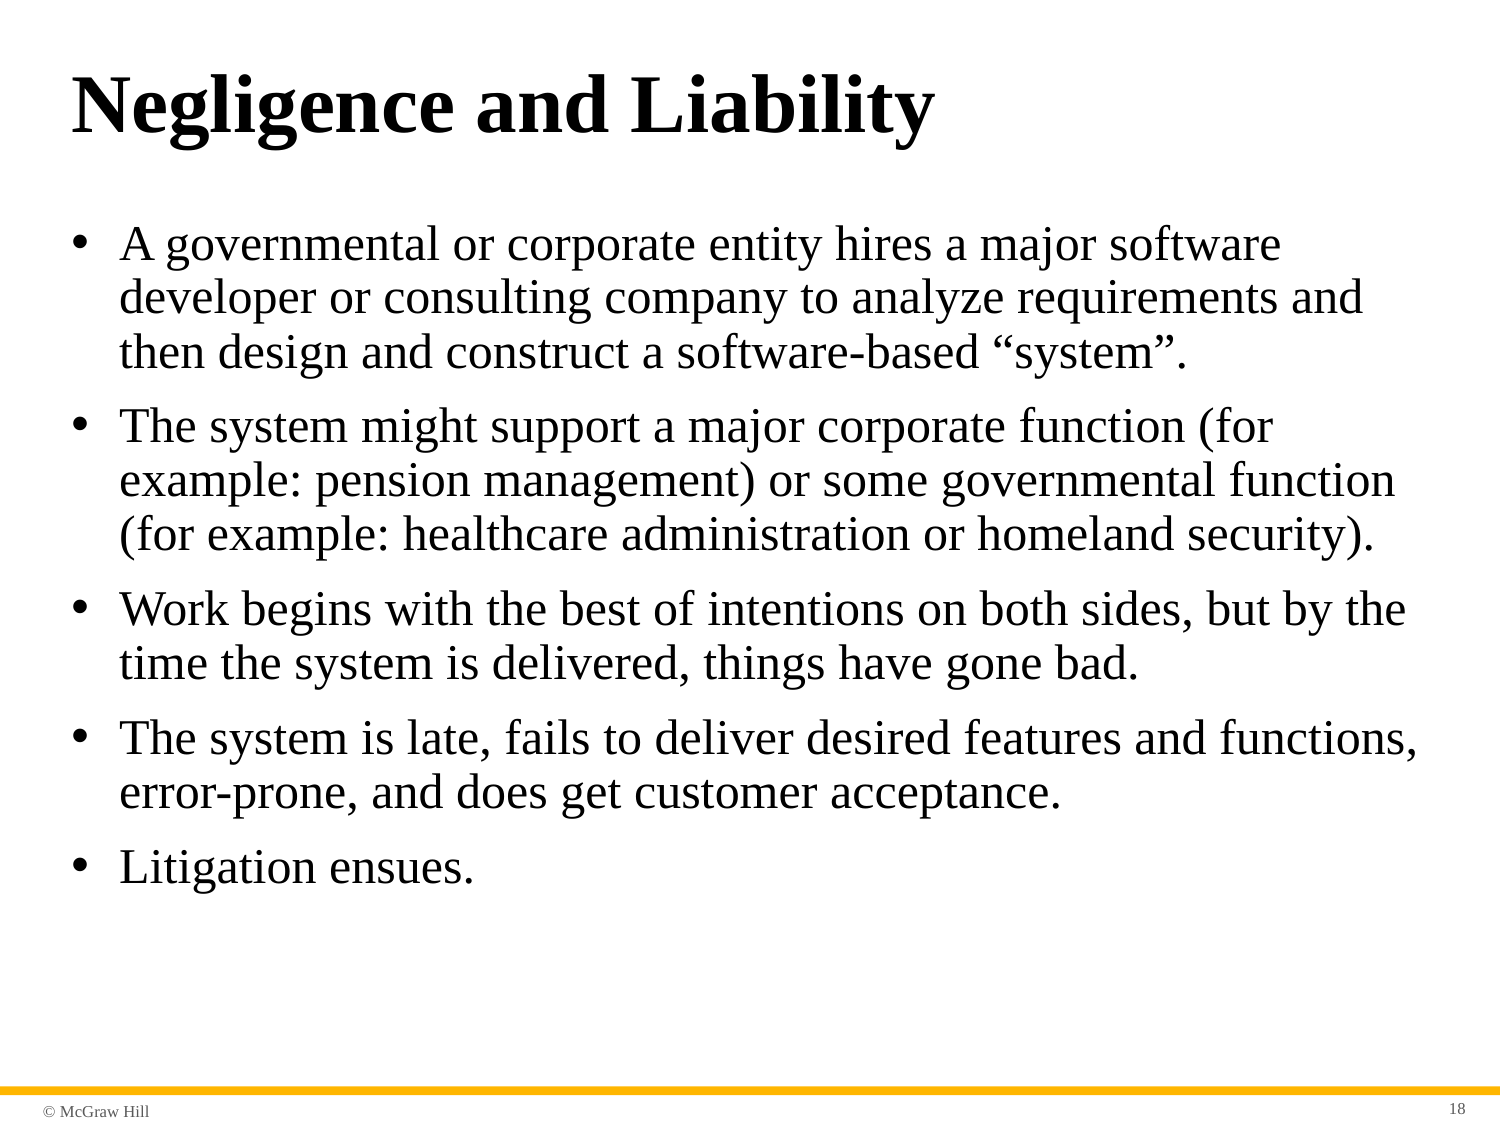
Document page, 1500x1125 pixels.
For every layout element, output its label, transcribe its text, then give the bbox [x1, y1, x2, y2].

list A governmental or corporate entity hires a major software developer or consulting company to analyze requirements and then design and construct a software-based “system”. The system might support a major corporate function (for example: pension management) or some governmental function (for example: healthcare administration or homeland security). Work begins with the best of intentions on both sides, but by the time the system is delivered, things have gone bad. The system is late, fails to deliver desired features and functions, error-prone, and does get customer acceptance. Litigation ensues. [56, 209, 1444, 1025]
slide_number 18 [1415, 1094, 1474, 1122]
title Negligence and Liability [56, 50, 1444, 162]
